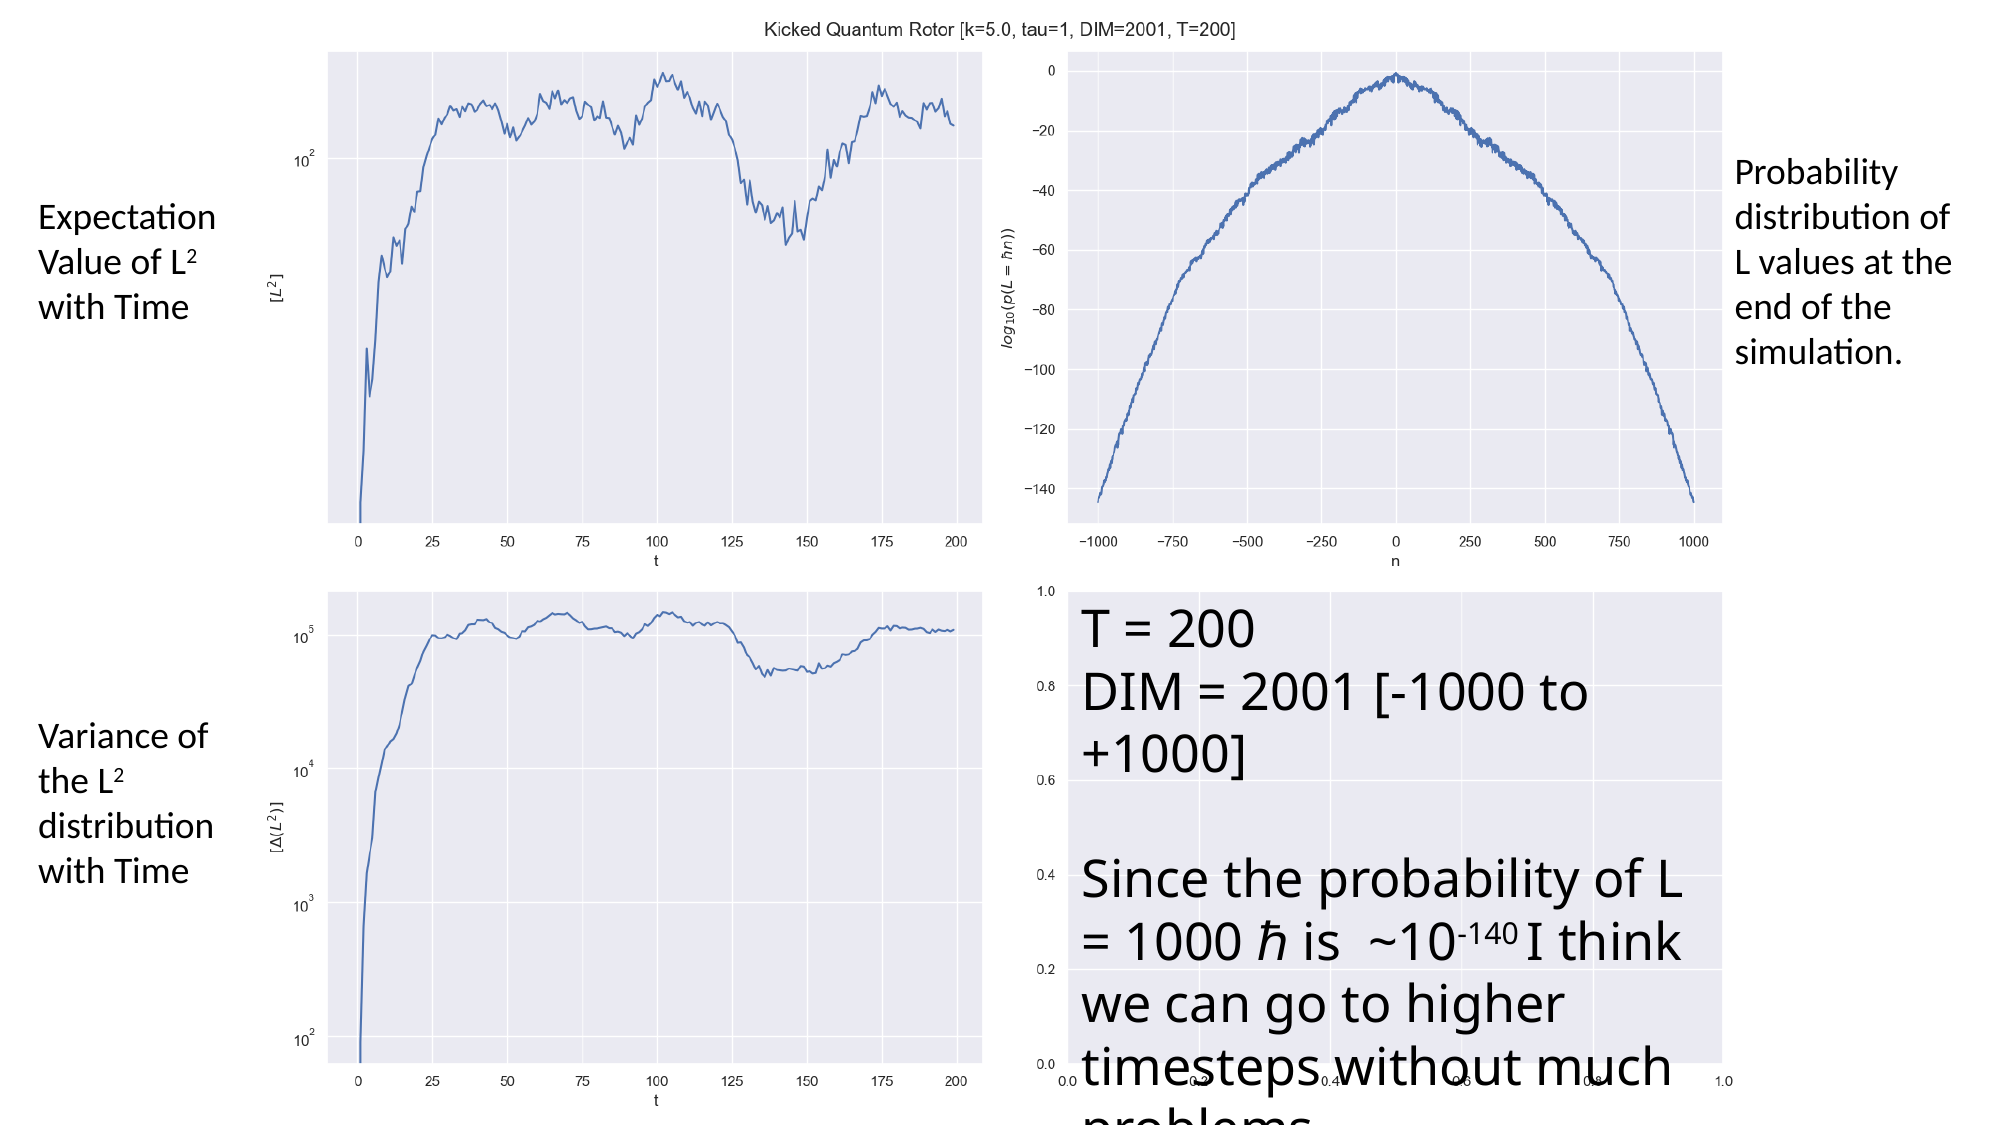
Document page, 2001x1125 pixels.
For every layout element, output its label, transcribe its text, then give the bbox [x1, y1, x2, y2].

text_box Expectation Value of L2 with Time [23, 184, 249, 335]
picture [249, 0, 1750, 1125]
text_box Probability distribution of L values at the end of the simulation. [1750, 139, 1988, 380]
text_box Variance of the L2 distribution with Time [23, 703, 249, 899]
